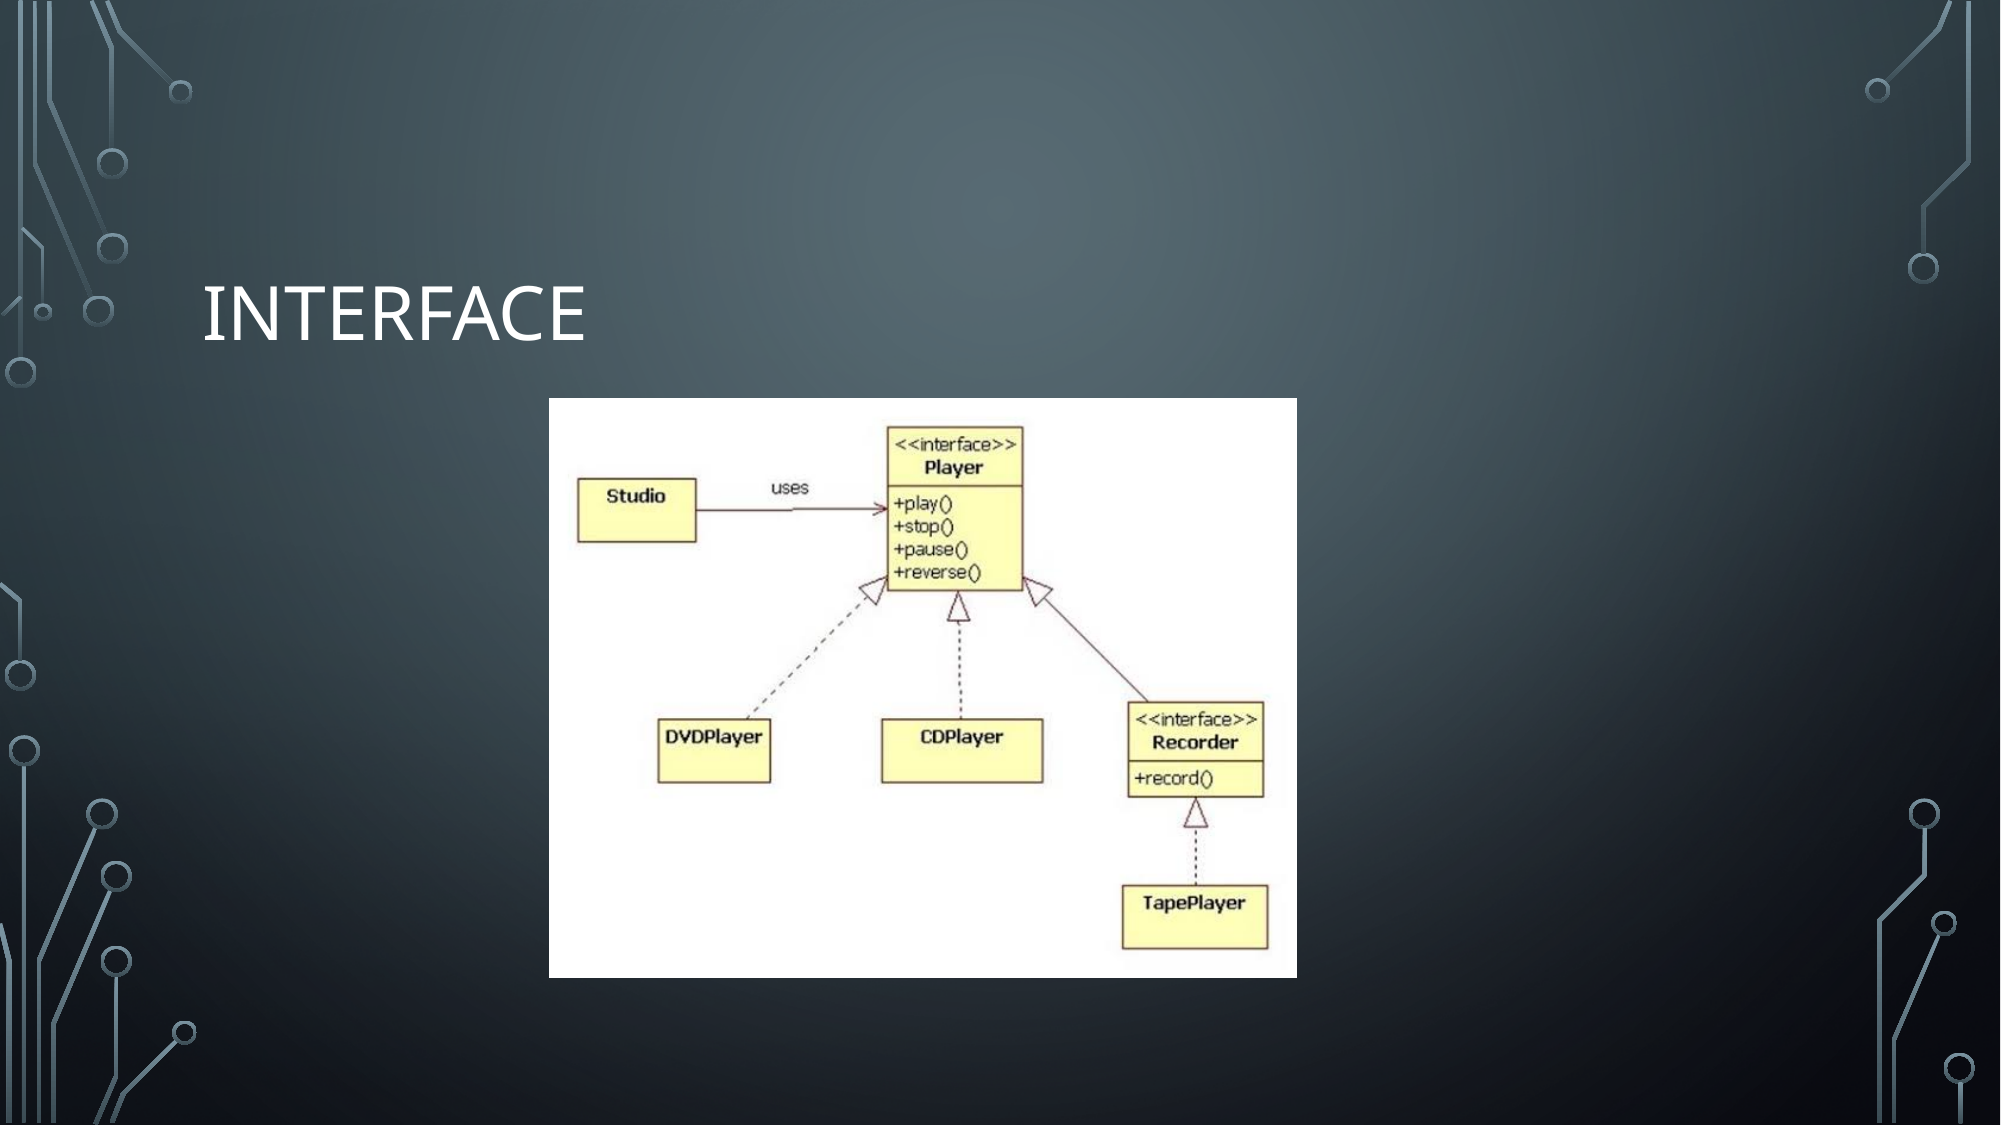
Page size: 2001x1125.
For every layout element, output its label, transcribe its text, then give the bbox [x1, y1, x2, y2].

picture [548, 398, 1297, 978]
title Interface [187, 194, 1813, 438]
